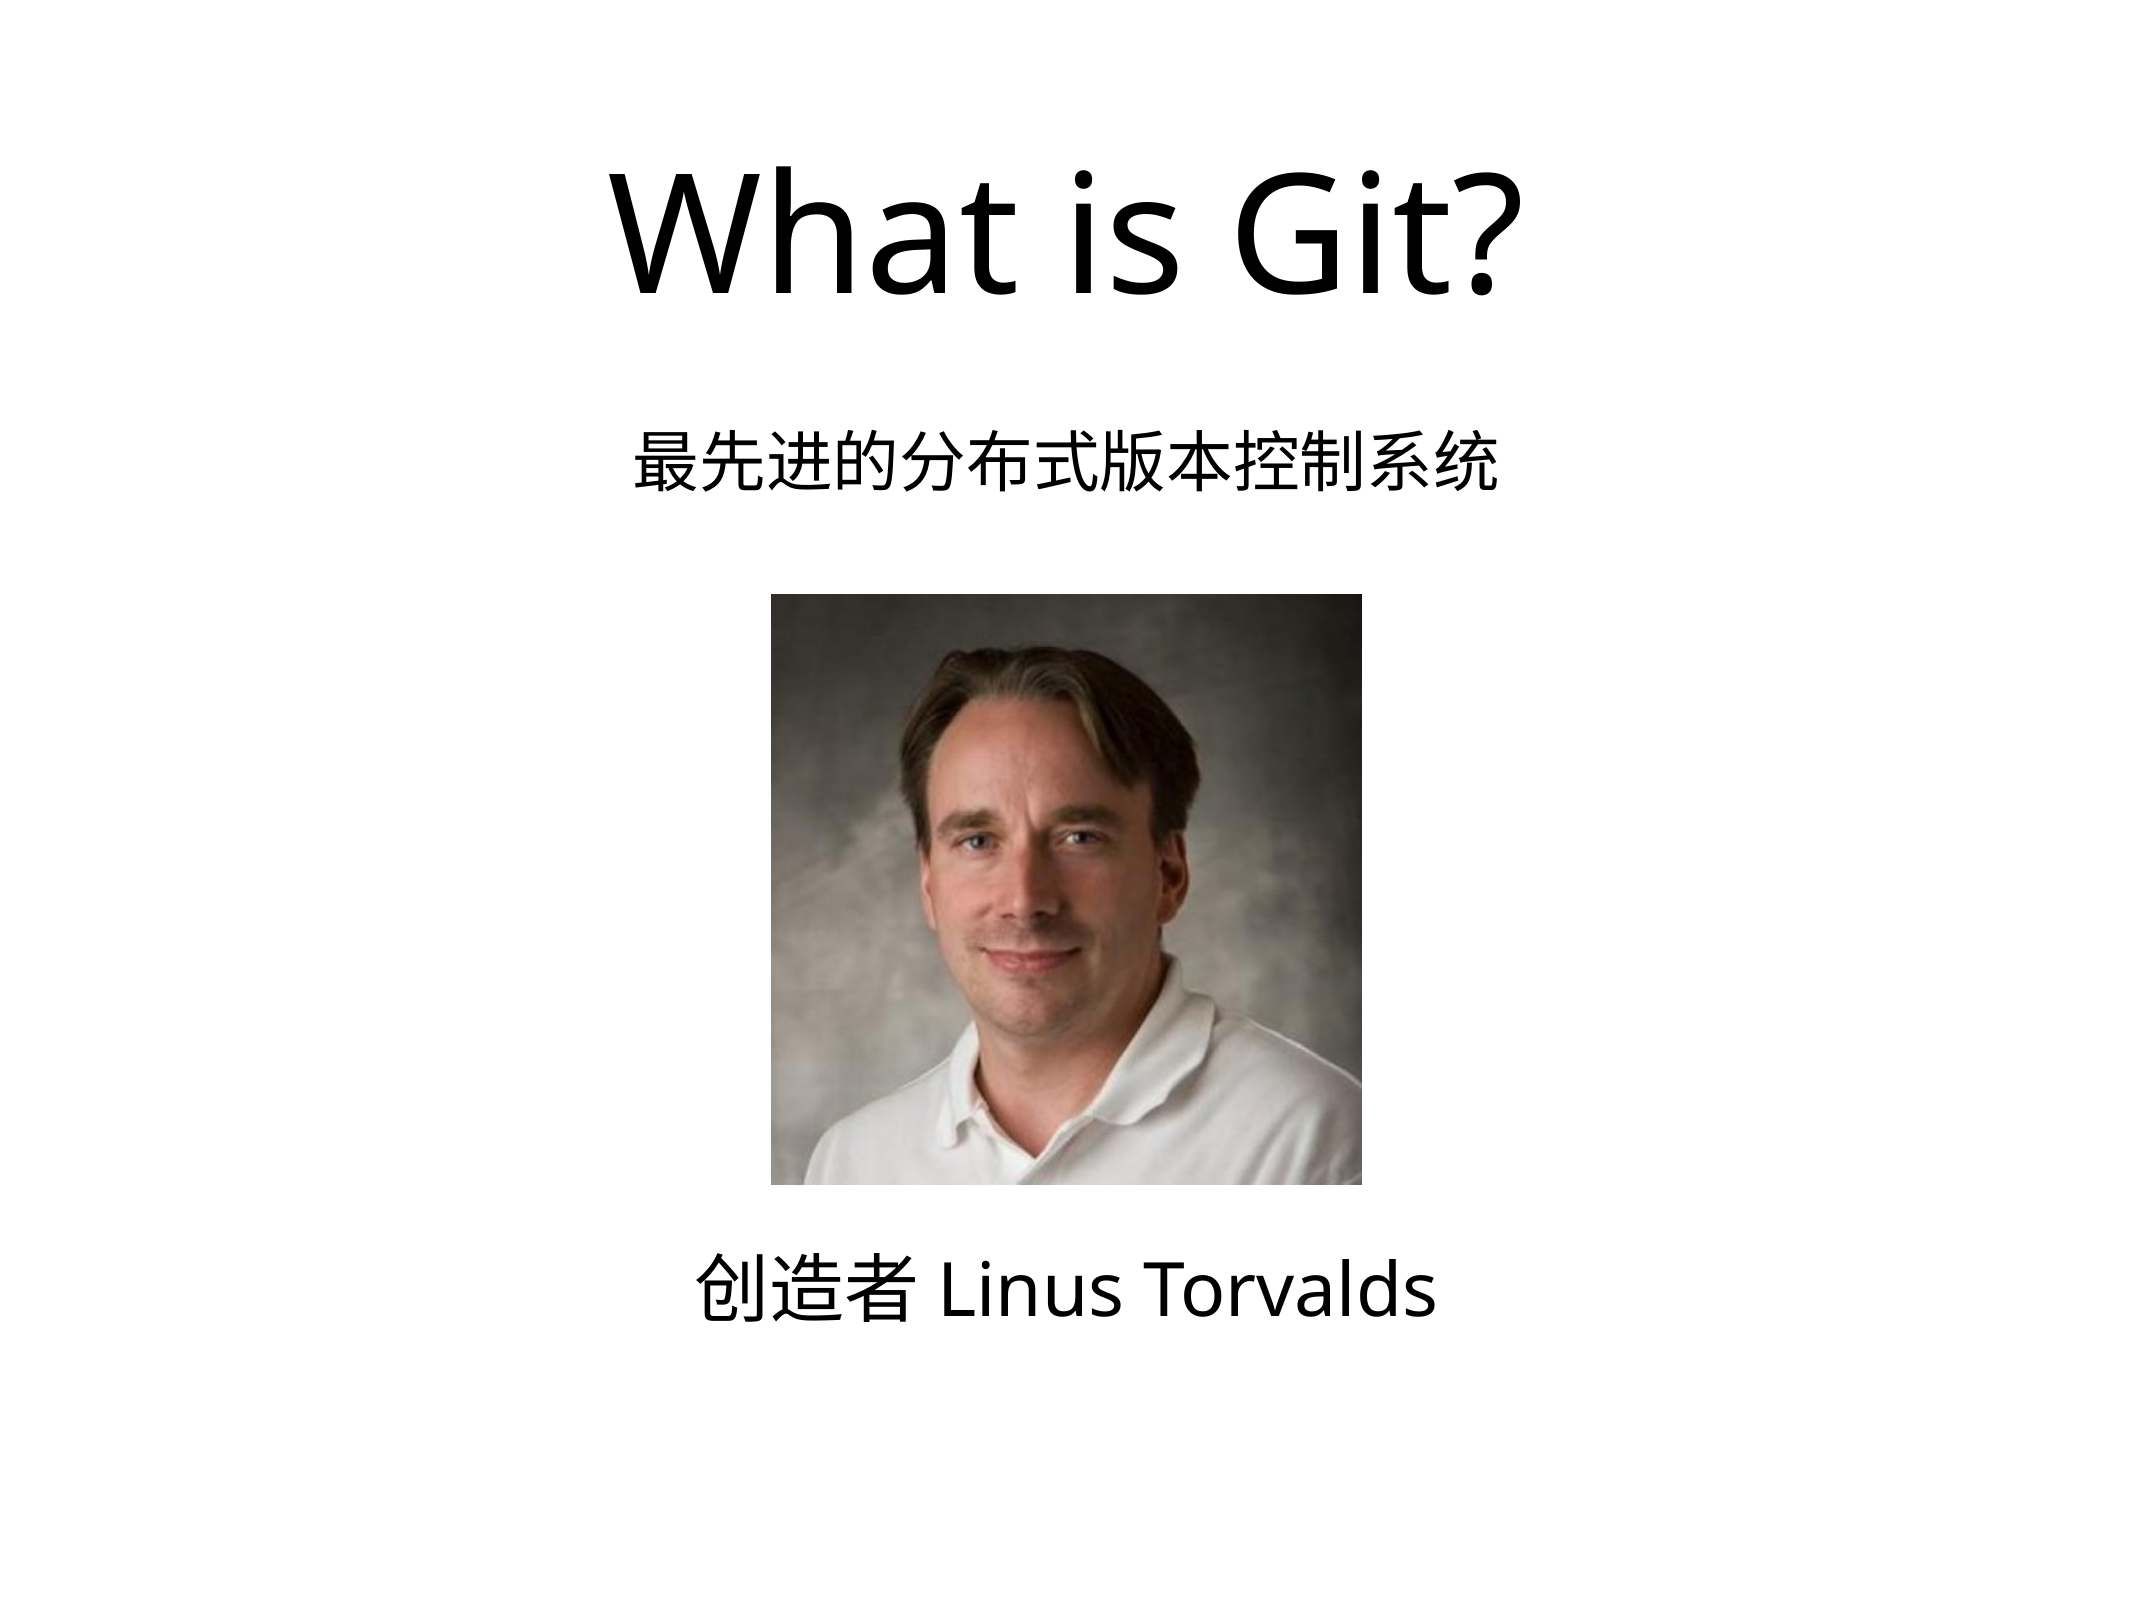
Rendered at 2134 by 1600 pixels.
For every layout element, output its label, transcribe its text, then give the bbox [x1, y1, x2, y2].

picture [771, 594, 1362, 1186]
title What is Git? [207, 112, 1926, 336]
subtitle 最先进的分布式版本控制系统 [207, 410, 1926, 597]
text_box 创造者Linus Torvalds [686, 1233, 1447, 1340]
